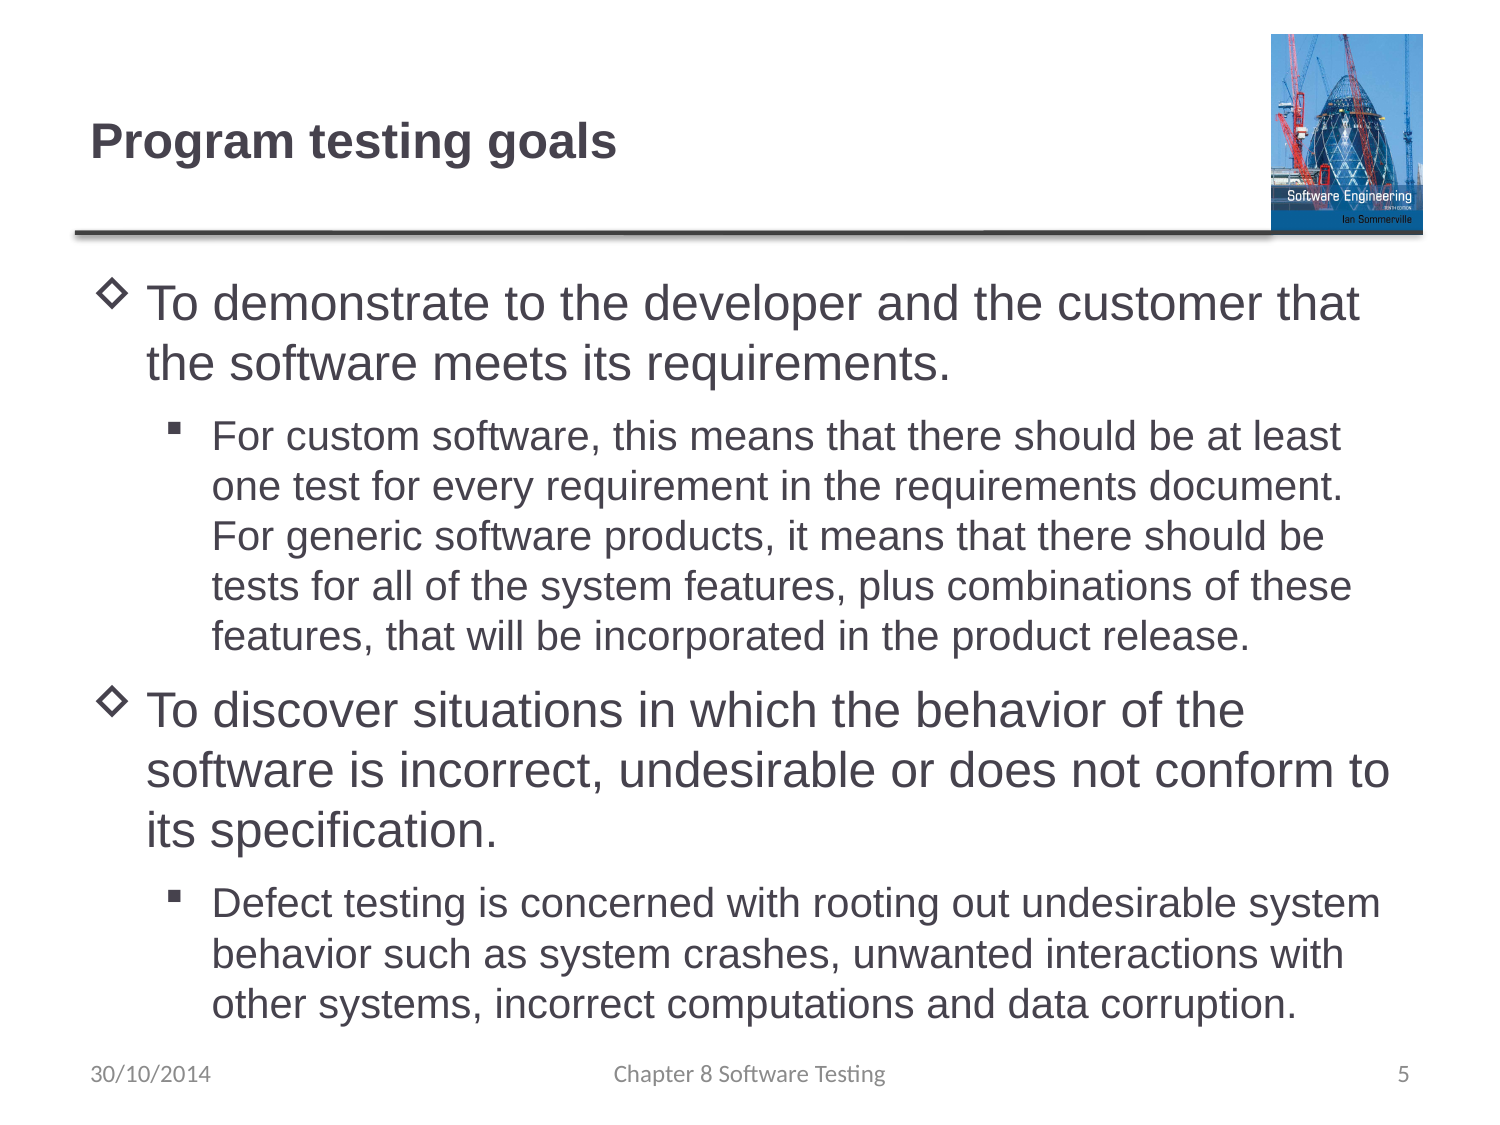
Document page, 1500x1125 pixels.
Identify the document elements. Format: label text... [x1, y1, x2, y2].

list To demonstrate to the developer and the customer that the software meets its requirements. For custom software, this means that there should be at least one test for every requirement in the requirements document. For generic software products, it means that there should be tests for all of the system features, plus combinations of these features, that will be incorporated in the product release. To discover situations in which the behavior of the software is incorrect, undesirable or does not conform to its specification. Defect testing is concerned with rooting out undesirable system behavior such as system crashes, unwanted interactions with other systems, incorrect computations and data corruption. [75, 262, 1425, 1005]
title Program testing goals [74, 44, 1272, 233]
slide_number 5 [1074, 1042, 1425, 1103]
footer Chapter 8 Software Testing [512, 1042, 988, 1103]
picture [1271, 34, 1423, 230]
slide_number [75, 1042, 425, 1103]
